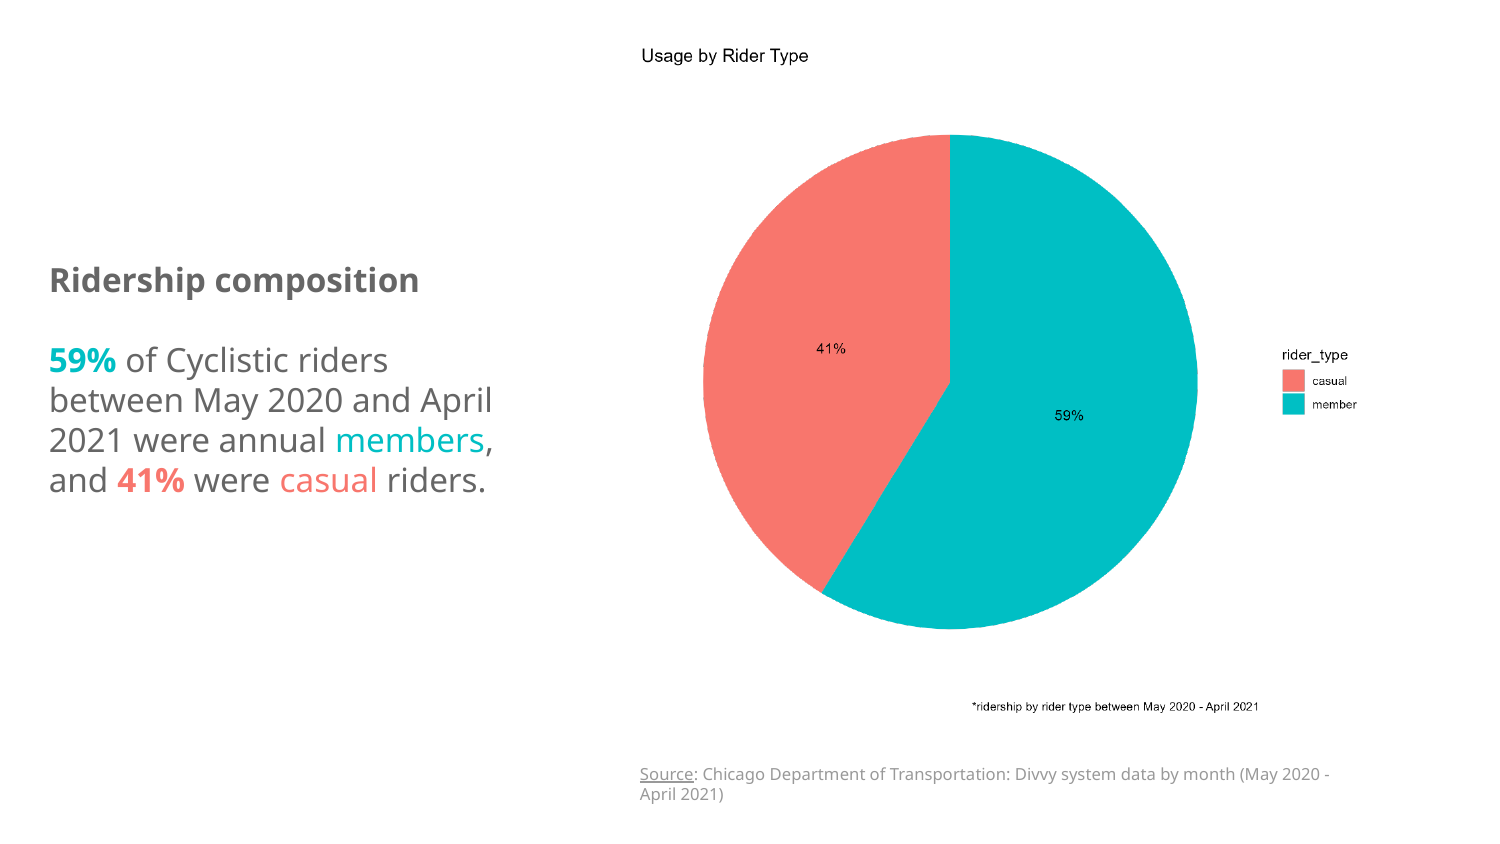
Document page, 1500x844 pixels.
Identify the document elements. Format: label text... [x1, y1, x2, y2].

picture [539, 41, 1459, 721]
text_box Source: Chicago Department of Transportation: Divvy system data by month (May 2020 - April 2021) [624, 748, 1373, 819]
text_box Ridership composition 59% of Cyclistic riders between May 2020 and April 2021 were annual members, and 41% were casual riders. [33, 244, 531, 514]
